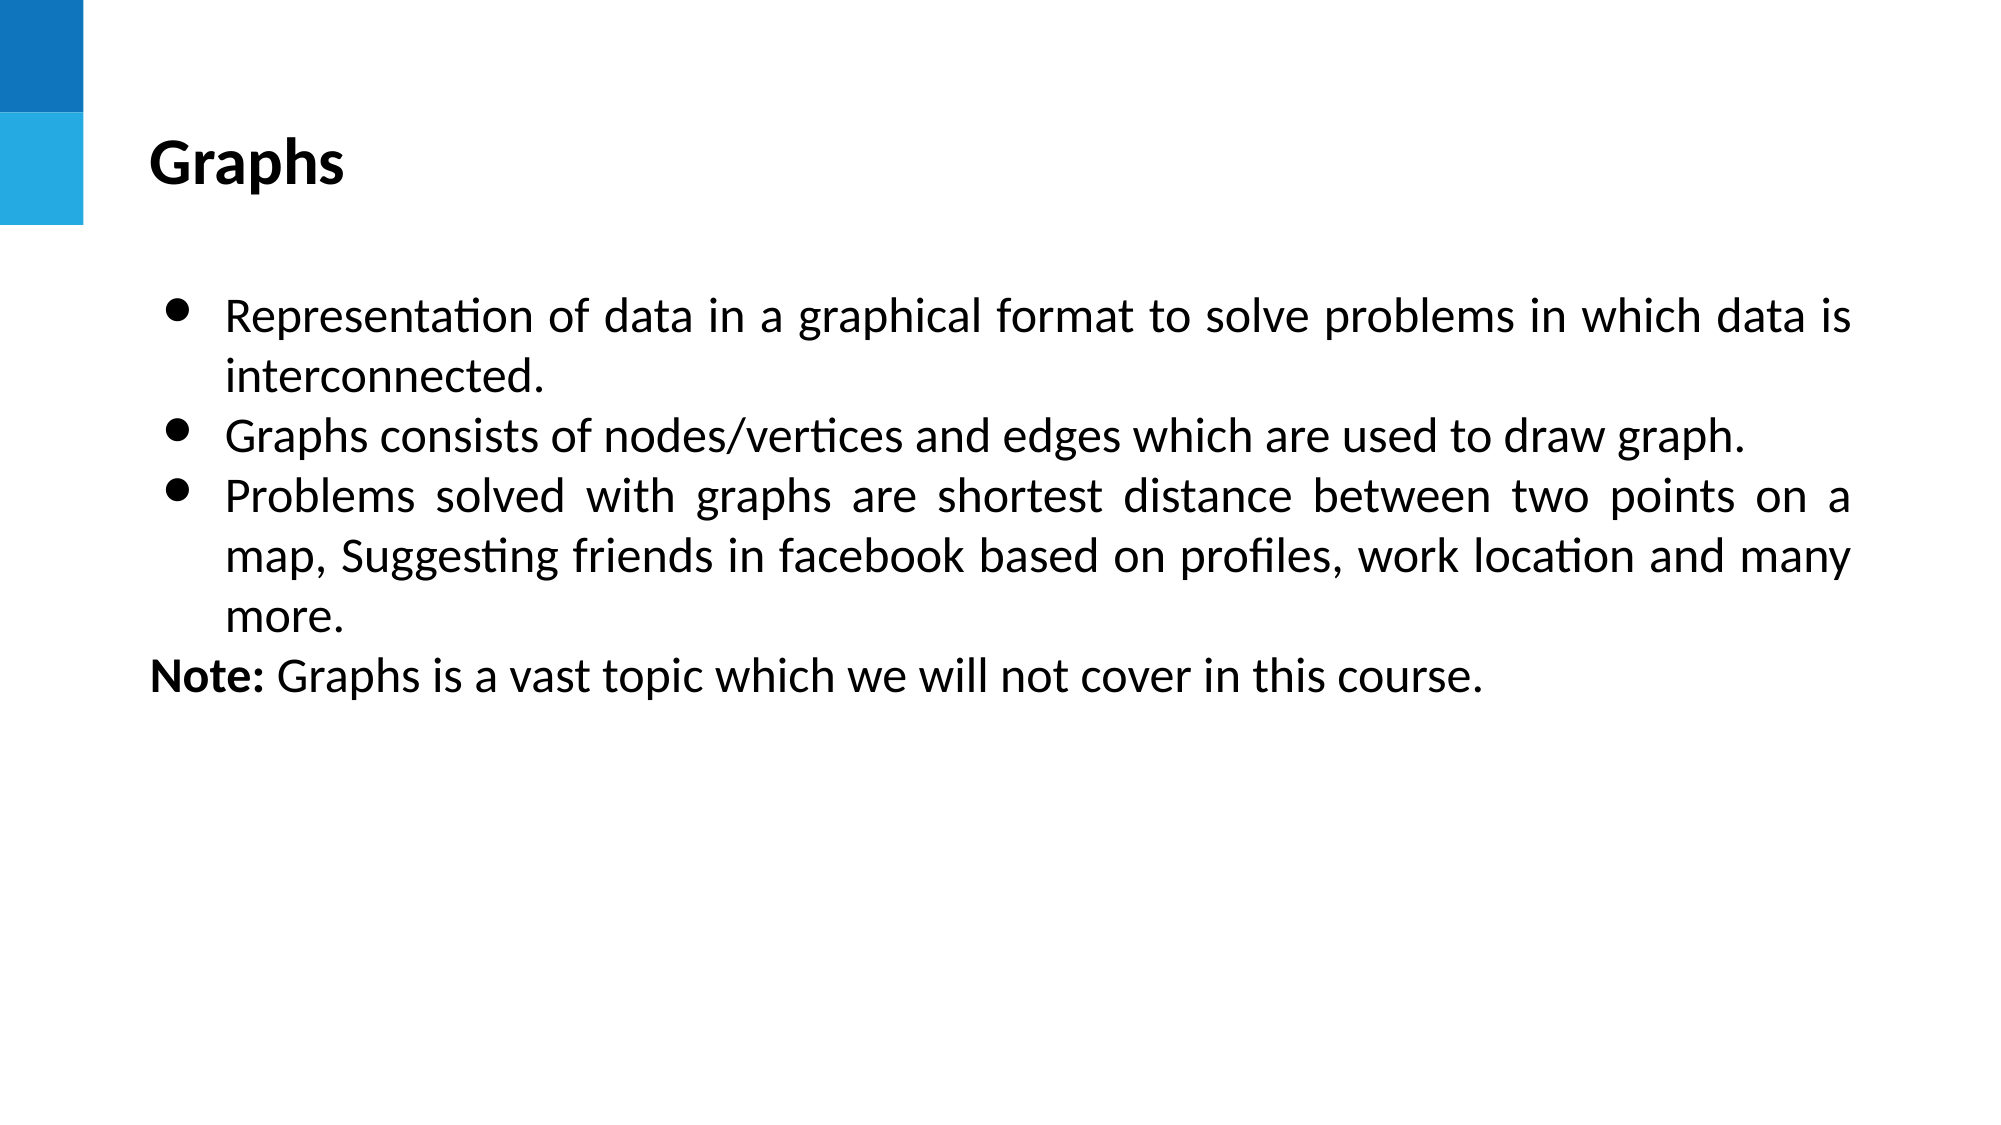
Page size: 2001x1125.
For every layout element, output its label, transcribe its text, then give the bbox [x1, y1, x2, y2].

text_box Representation of data in a graphical format to solve problems in which data is interconnected. Graphs consists of nodes/vertices and edges which are used to draw graph. Problems solved with graphs are shortest distance between two points on a map, Suggesting friends in facebook based on profiles, work location and many more. Note: Graphs is a vast topic which we will not cover in this course. [134, 266, 1868, 717]
text_box Graphs [134, 90, 1706, 226]
